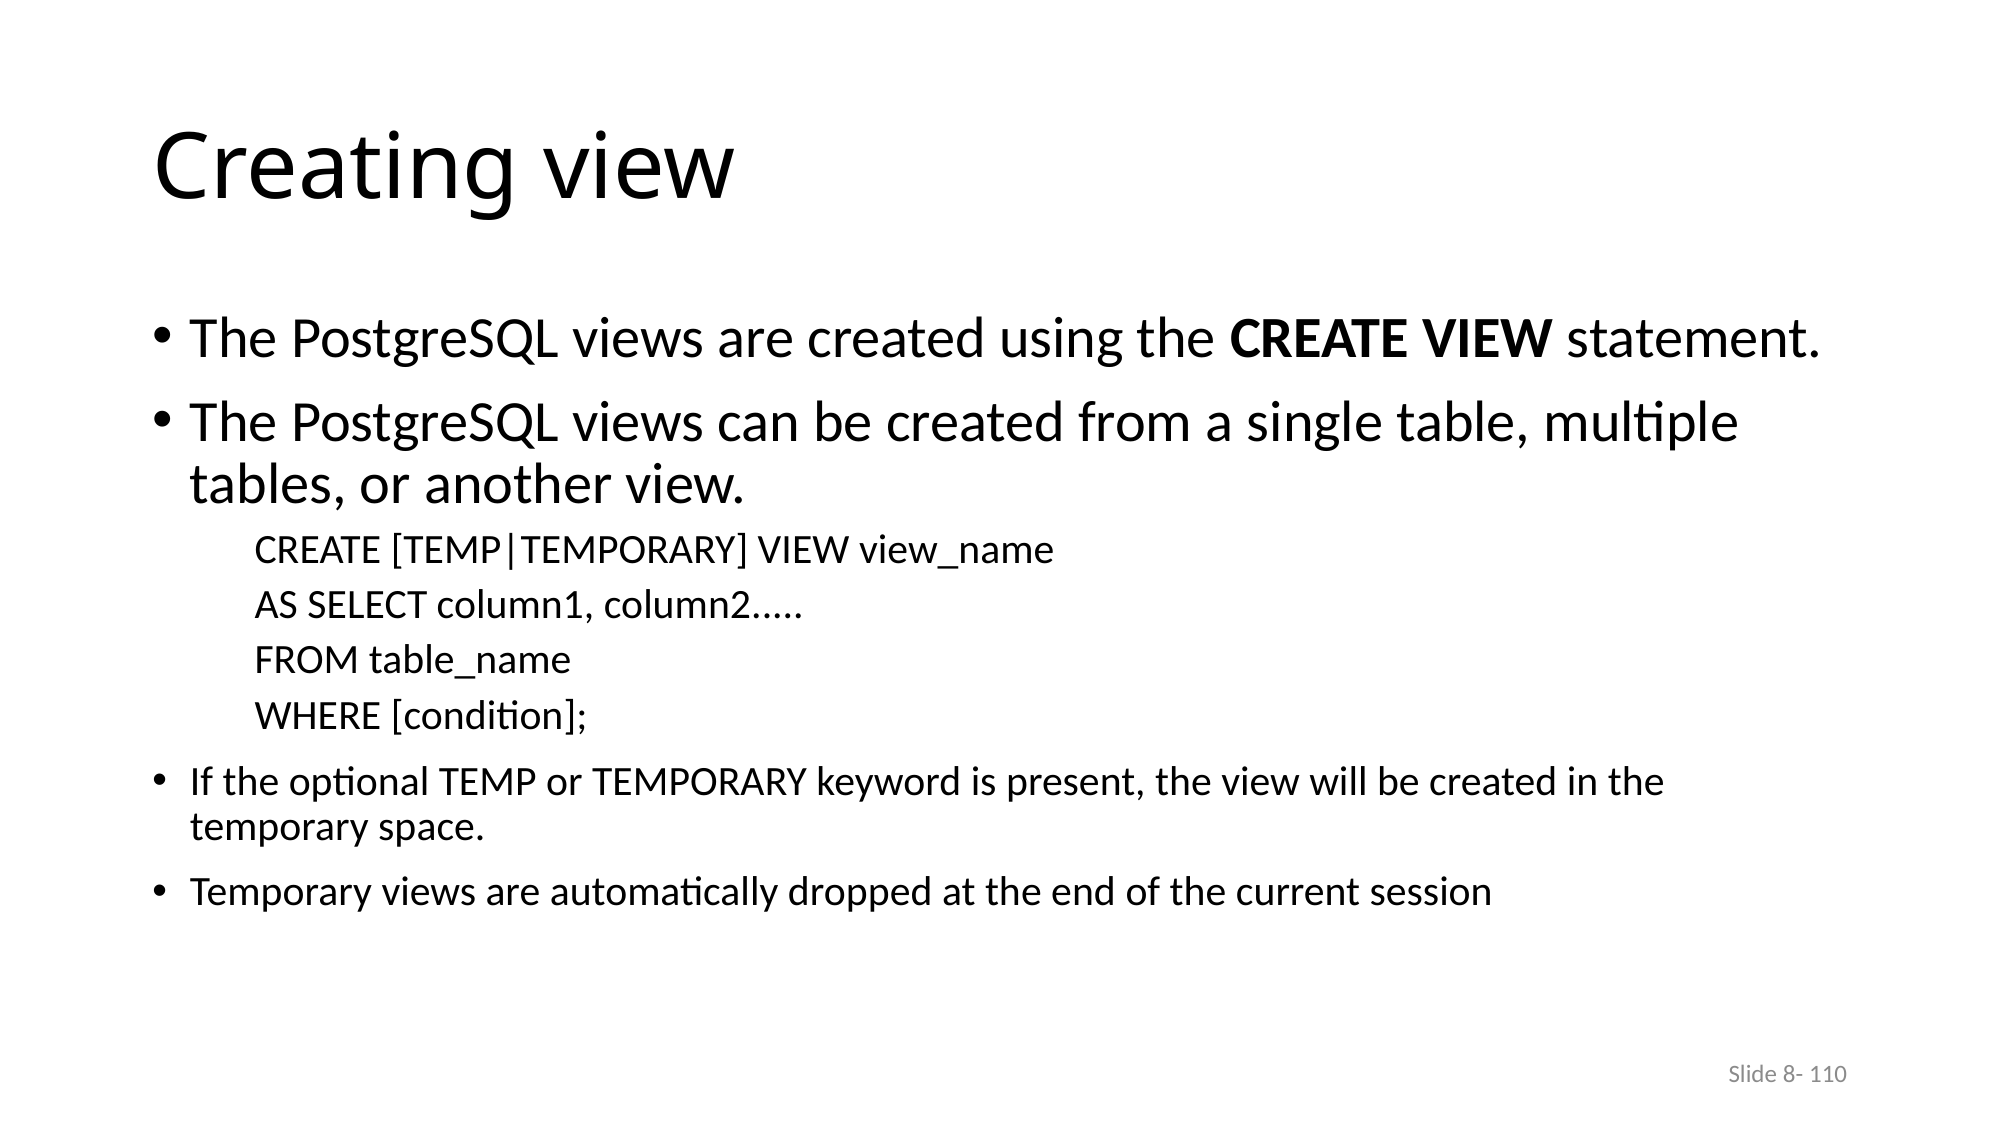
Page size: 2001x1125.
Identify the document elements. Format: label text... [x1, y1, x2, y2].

title Creating view [137, 59, 1863, 278]
slide_number Slide 8- 110 [1412, 1042, 1863, 1103]
list The PostgreSQL views are created using the CREATE VIEW statement. The PostgreSQL views can be created from a single table, multiple tables, or another view. CREATE [TEMP|TEMPORARY] VIEW view_name AS SELECT column1, column2..... FROM table_name WHERE [condition]; If the optional TEMP or TEMPORARY keyword is present, the view will be created in the temporary space. Temporary views are automatically dropped at the end of the current session [137, 299, 1863, 1014]
